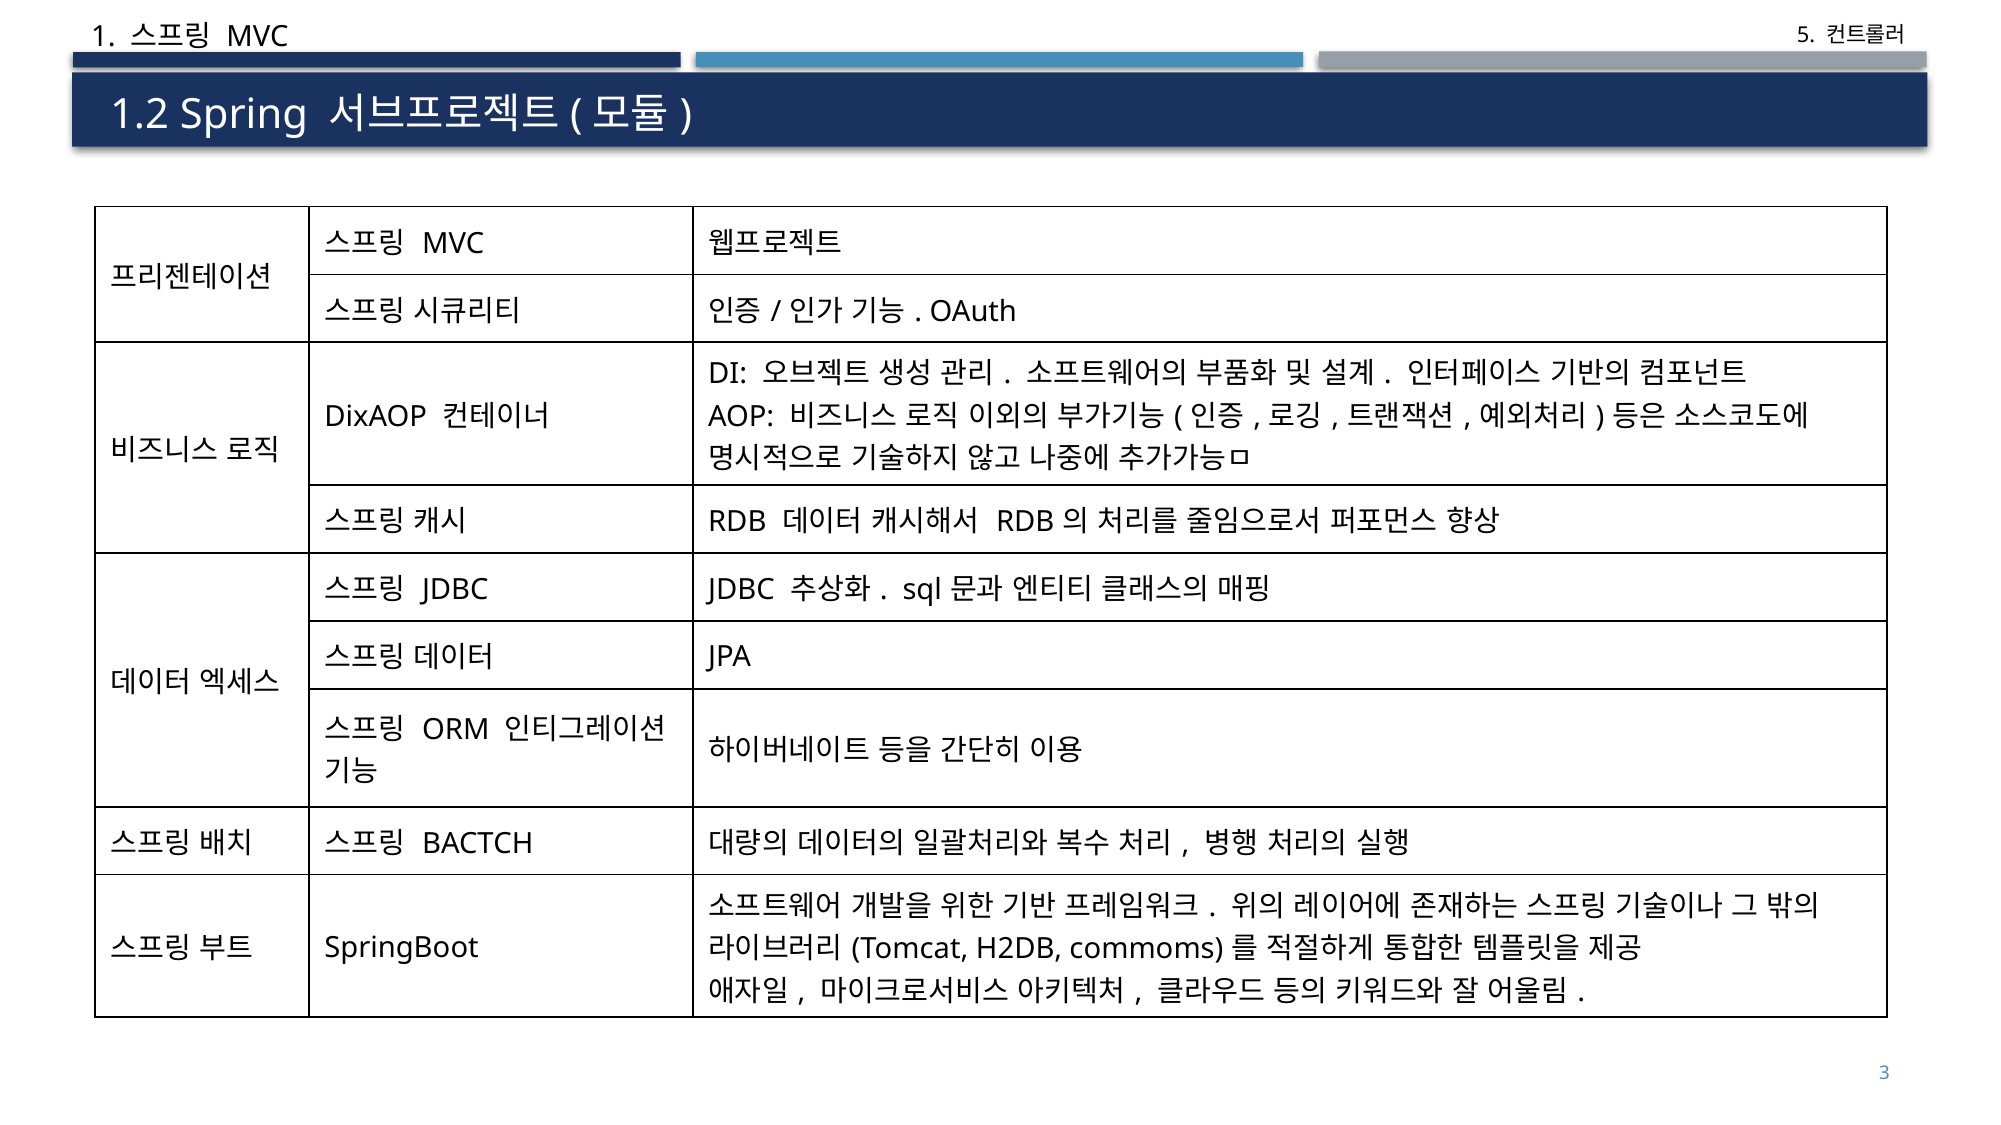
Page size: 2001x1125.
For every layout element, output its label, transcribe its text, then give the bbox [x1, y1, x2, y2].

table_cell 소프트웨어 개발을 위한 기반 프레임워크. 위의 레이어에 존재하는 스프링 기술이나 그 밖의 라이브러리(Tomcat, H2DB, commoms)를 적절하게 통합한 템플릿을 제공 애자일, 마이크로서비스 아키텍처, 클라우드 등의 키워드와 잘 어울림. [694, 875, 1886, 1016]
table_header 프리젠테이션 [96, 207, 308, 341]
table_cell 스프링 JDBC [310, 554, 692, 620]
text_box 1. 스프링 MVC [76, 9, 677, 60]
table_cell 하이버네이트 등을 간단히 이용 [694, 690, 1886, 806]
table_cell 대량의 데이터의 일괄처리와 복수 처리, 병행 처리의 실행 [694, 808, 1886, 874]
table_cell 인증/인가 기능. OAuth [694, 275, 1886, 341]
table_cell 스프링 캐시 [310, 486, 692, 552]
table_cell 스프링 배치 [96, 808, 308, 874]
table_cell 비즈니스 로직 [96, 343, 308, 552]
table_cell 스프링 부트 [96, 875, 308, 1016]
table_cell 스프링 데이터 [310, 622, 692, 688]
table_cell SpringBoot [310, 875, 692, 1016]
table_cell JPA [694, 622, 1886, 688]
table_cell 스프링 ORM 인티그레이션 기능 [310, 690, 692, 806]
table_cell 데이터 엑세스 [96, 554, 308, 806]
table_cell JDBC 추상화. sql문과 엔티티 클래스의 매핑 [694, 554, 1886, 620]
title 1.2 Spring 서브프로젝트(모듈) [95, 79, 1905, 141]
table_cell 스프링 시큐리티 [310, 275, 692, 341]
table_cell RDB 데이터 캐시해서 RDB의 처리를 줄임으로서 퍼포먼스 향상 [694, 486, 1886, 552]
slide_number <숫자> [1732, 1043, 1905, 1104]
table_header 웹프로젝트 [694, 207, 1886, 274]
table_header 스프링 MVC [310, 207, 692, 274]
table_cell DI: 오브젝트 생성 관리. 소프트웨어의 부품화 및 설계. 인터페이스 기반의 컴포넌트 AOP: 비즈니스 로직 이외의 부가기능(인증,로깅,트랜잭션,예외처리)등은 소스코도에 명시적으로 기술하지 않고 나중에 추가가능ㅁ [694, 343, 1886, 484]
table_cell DixAOP 컨테이너 [310, 343, 692, 484]
table_cell 스프링 BACTCH [310, 808, 692, 874]
